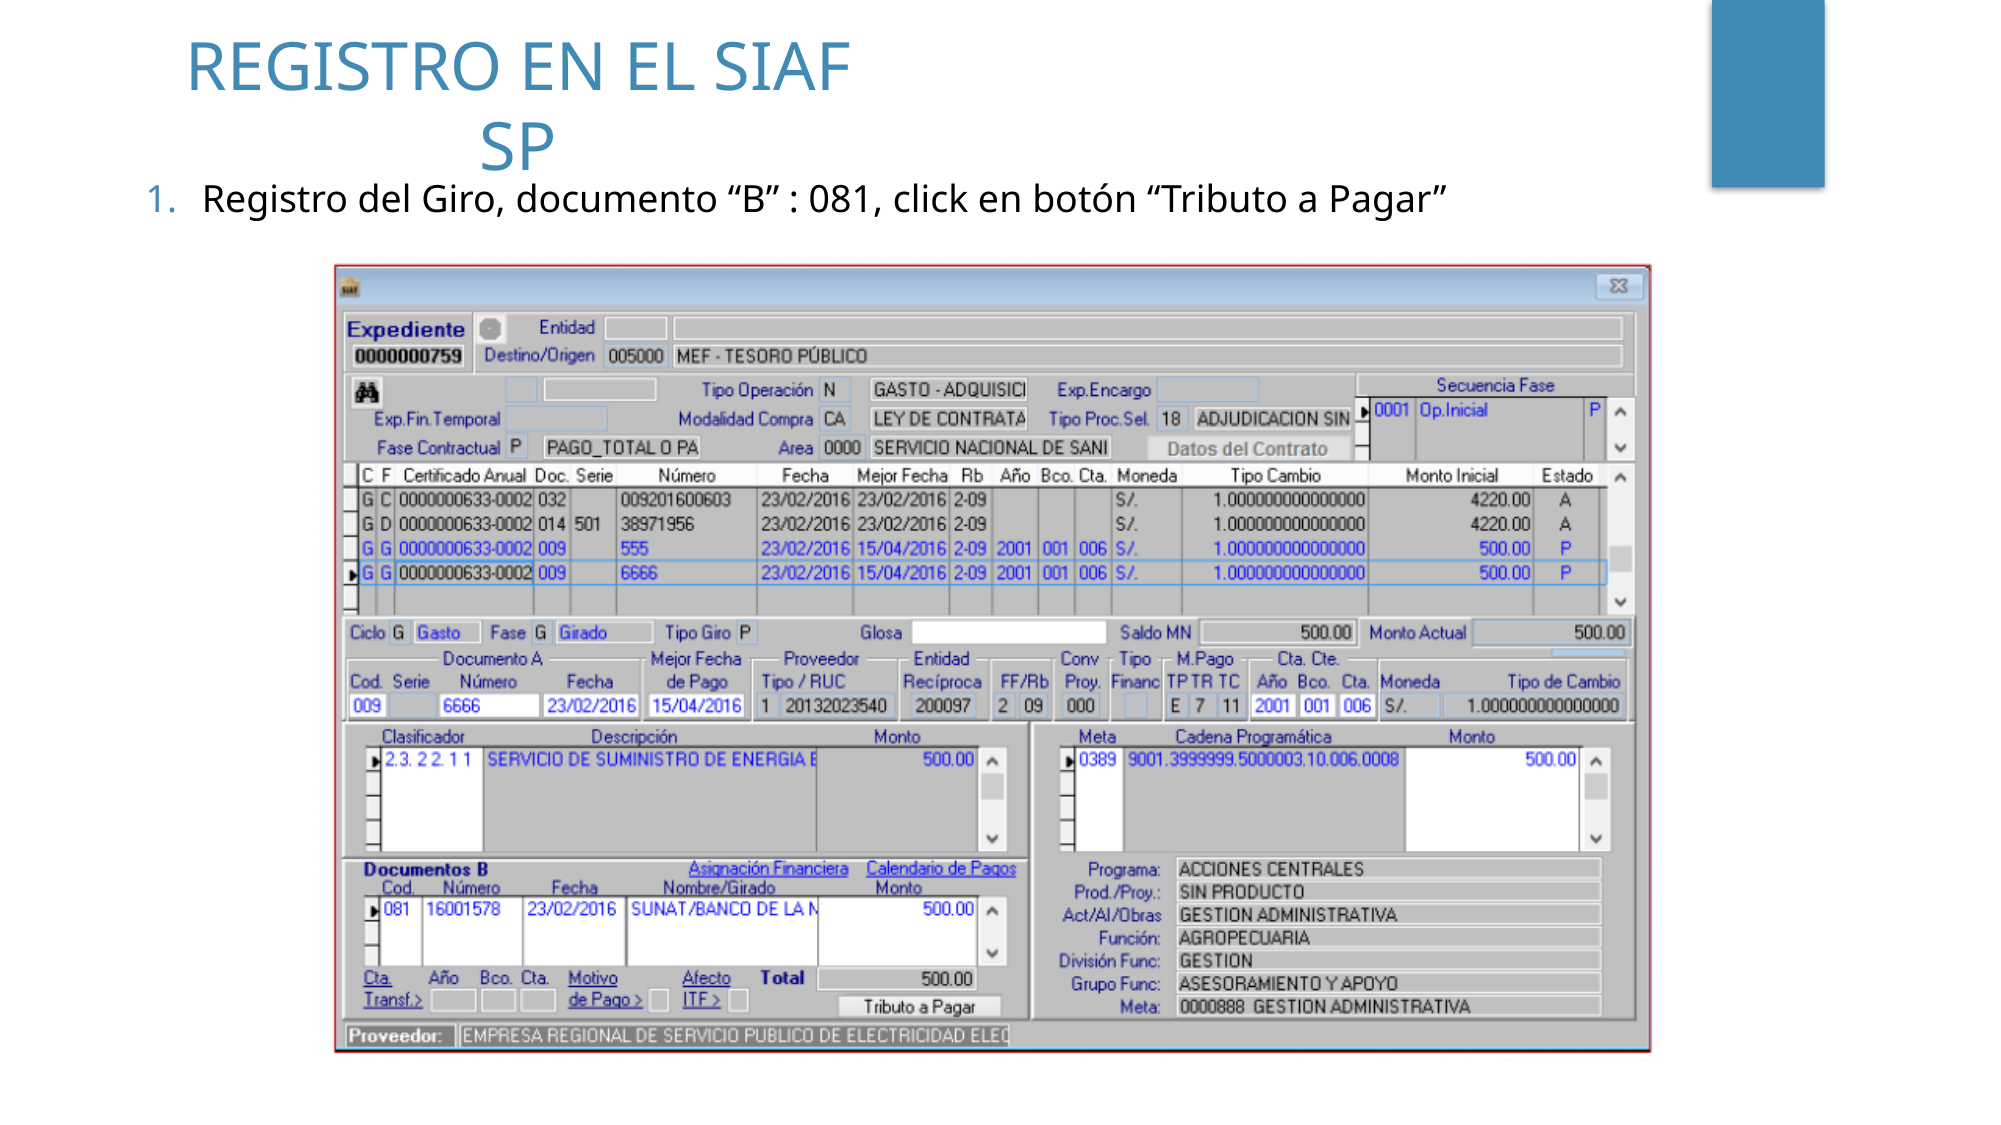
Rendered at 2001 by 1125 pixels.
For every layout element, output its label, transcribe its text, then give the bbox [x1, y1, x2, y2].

picture [318, 258, 1660, 1061]
text_box REGISTRO EN EL SIAF SP [130, 56, 906, 153]
text_box Registro del Giro, documento “B” : 081, click en botón “Tributo a Pagar” [130, 167, 1529, 228]
